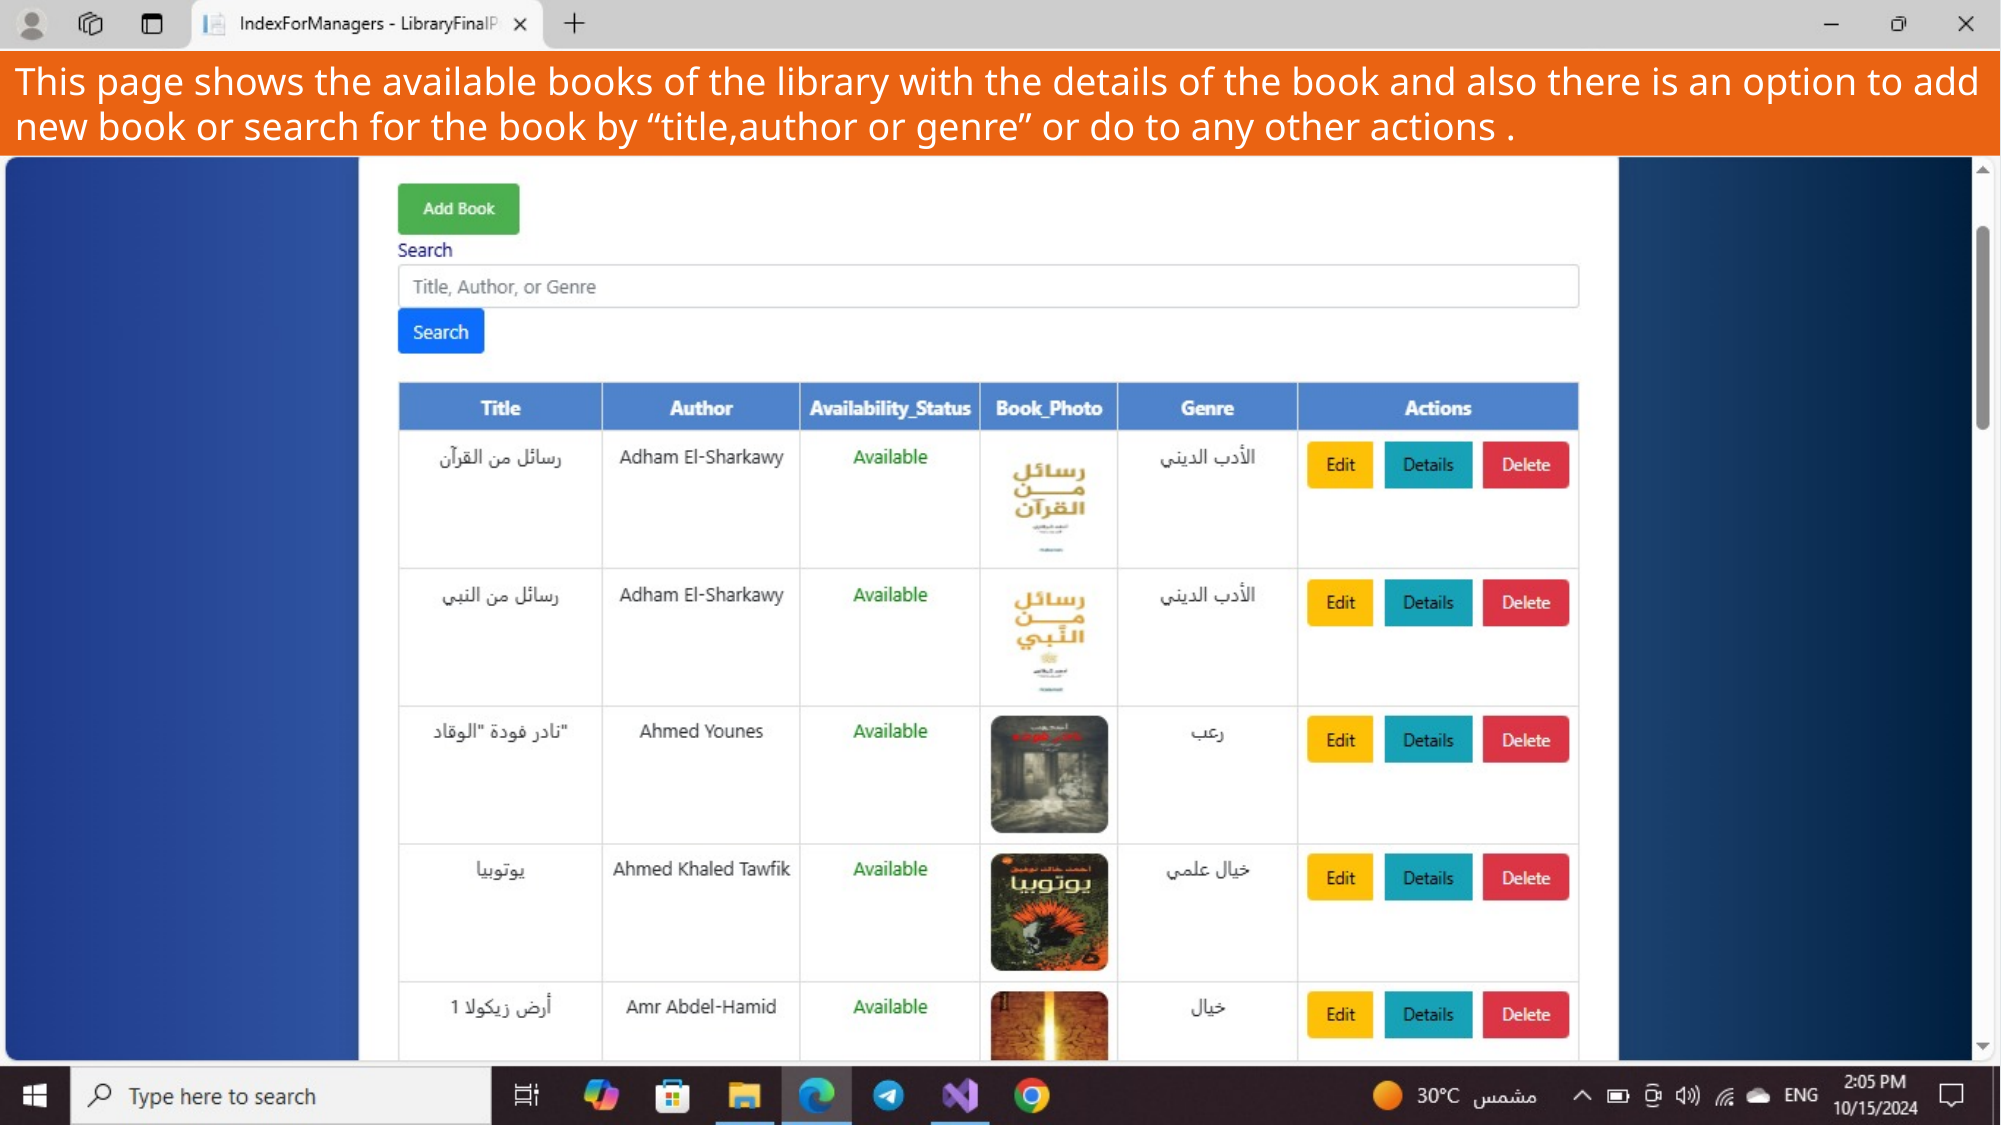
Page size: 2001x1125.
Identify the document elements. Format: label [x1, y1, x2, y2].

list [0, 0, 2000, 1125]
